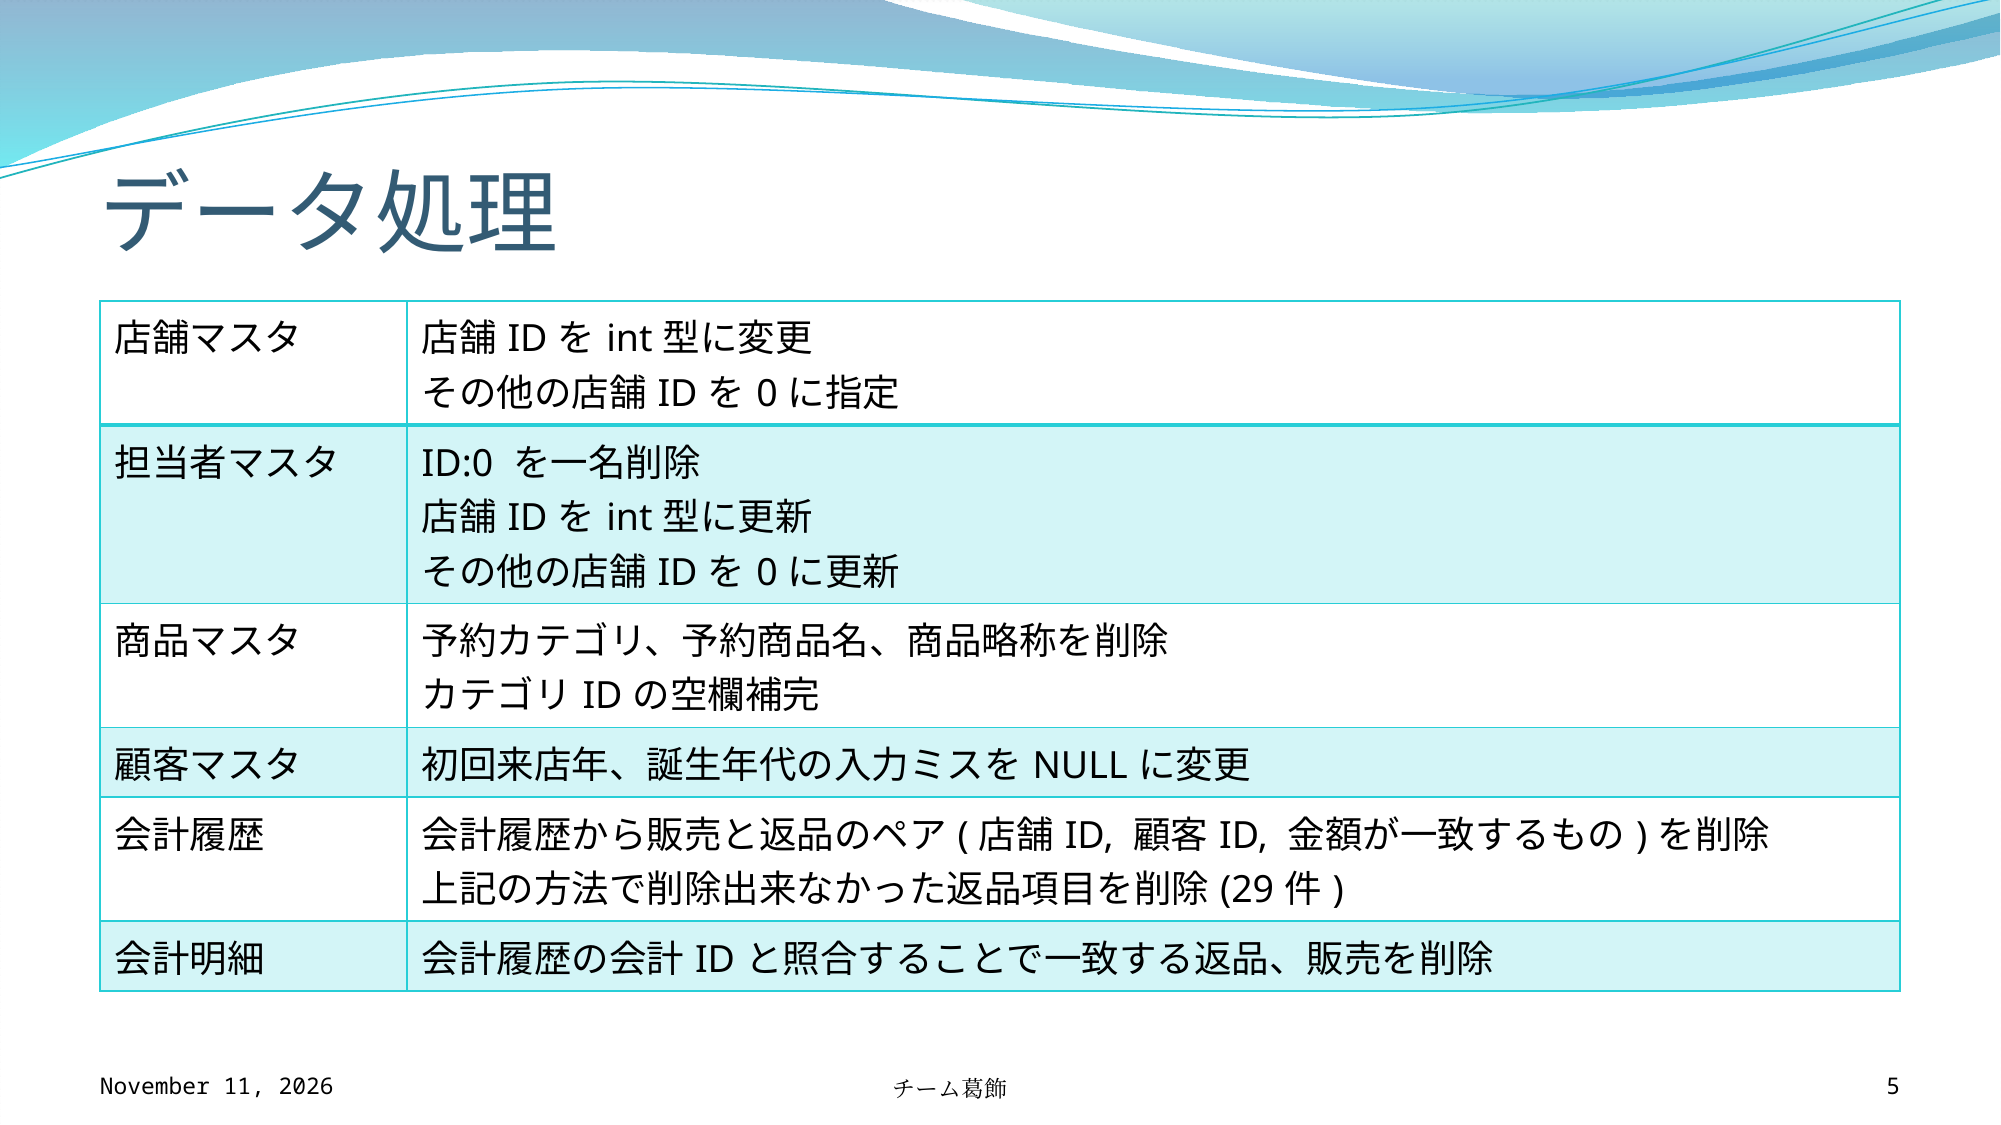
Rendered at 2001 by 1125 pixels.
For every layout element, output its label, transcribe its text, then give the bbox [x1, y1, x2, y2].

table_cell 担当者マスタ [101, 427, 406, 603]
table_cell 顧客マスタ [101, 728, 406, 796]
table_cell 会計履歴から販売と返品のペア(店舗ID, 顧客ID, 金額が一致するもの)を削除 上記の方法で削除出来なかった返品項目を削除(29件) [408, 798, 1899, 920]
table_cell 商品マスタ [101, 604, 406, 727]
table_cell 予約カテゴリ、予約商品名、商品略称を削除 カテゴリIDの空欄補完 [408, 604, 1899, 727]
slide_number 5 [1733, 1042, 1900, 1103]
table_cell ID:0 を一名削除 店舗IDをint型に更新 その他の店舗IDを0に更新 [408, 427, 1899, 603]
title データ処理 [99, 76, 1900, 265]
table_cell 初回来店年、誕生年代の入力ミスをNULLに変更 [408, 728, 1899, 796]
table_cell 会計明細 [101, 922, 406, 990]
table_header 店舗IDをint型に変更 その他の店舗IDを0に指定 [408, 302, 1899, 423]
table_cell 会計履歴 [101, 798, 406, 920]
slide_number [99, 1042, 567, 1103]
footer チーム葛飾 [583, 1042, 1317, 1103]
table_cell 会計履歴の会計IDと照合することで一致する返品、販売を削除 [408, 922, 1899, 990]
table_header 店舗マスタ [101, 302, 406, 423]
